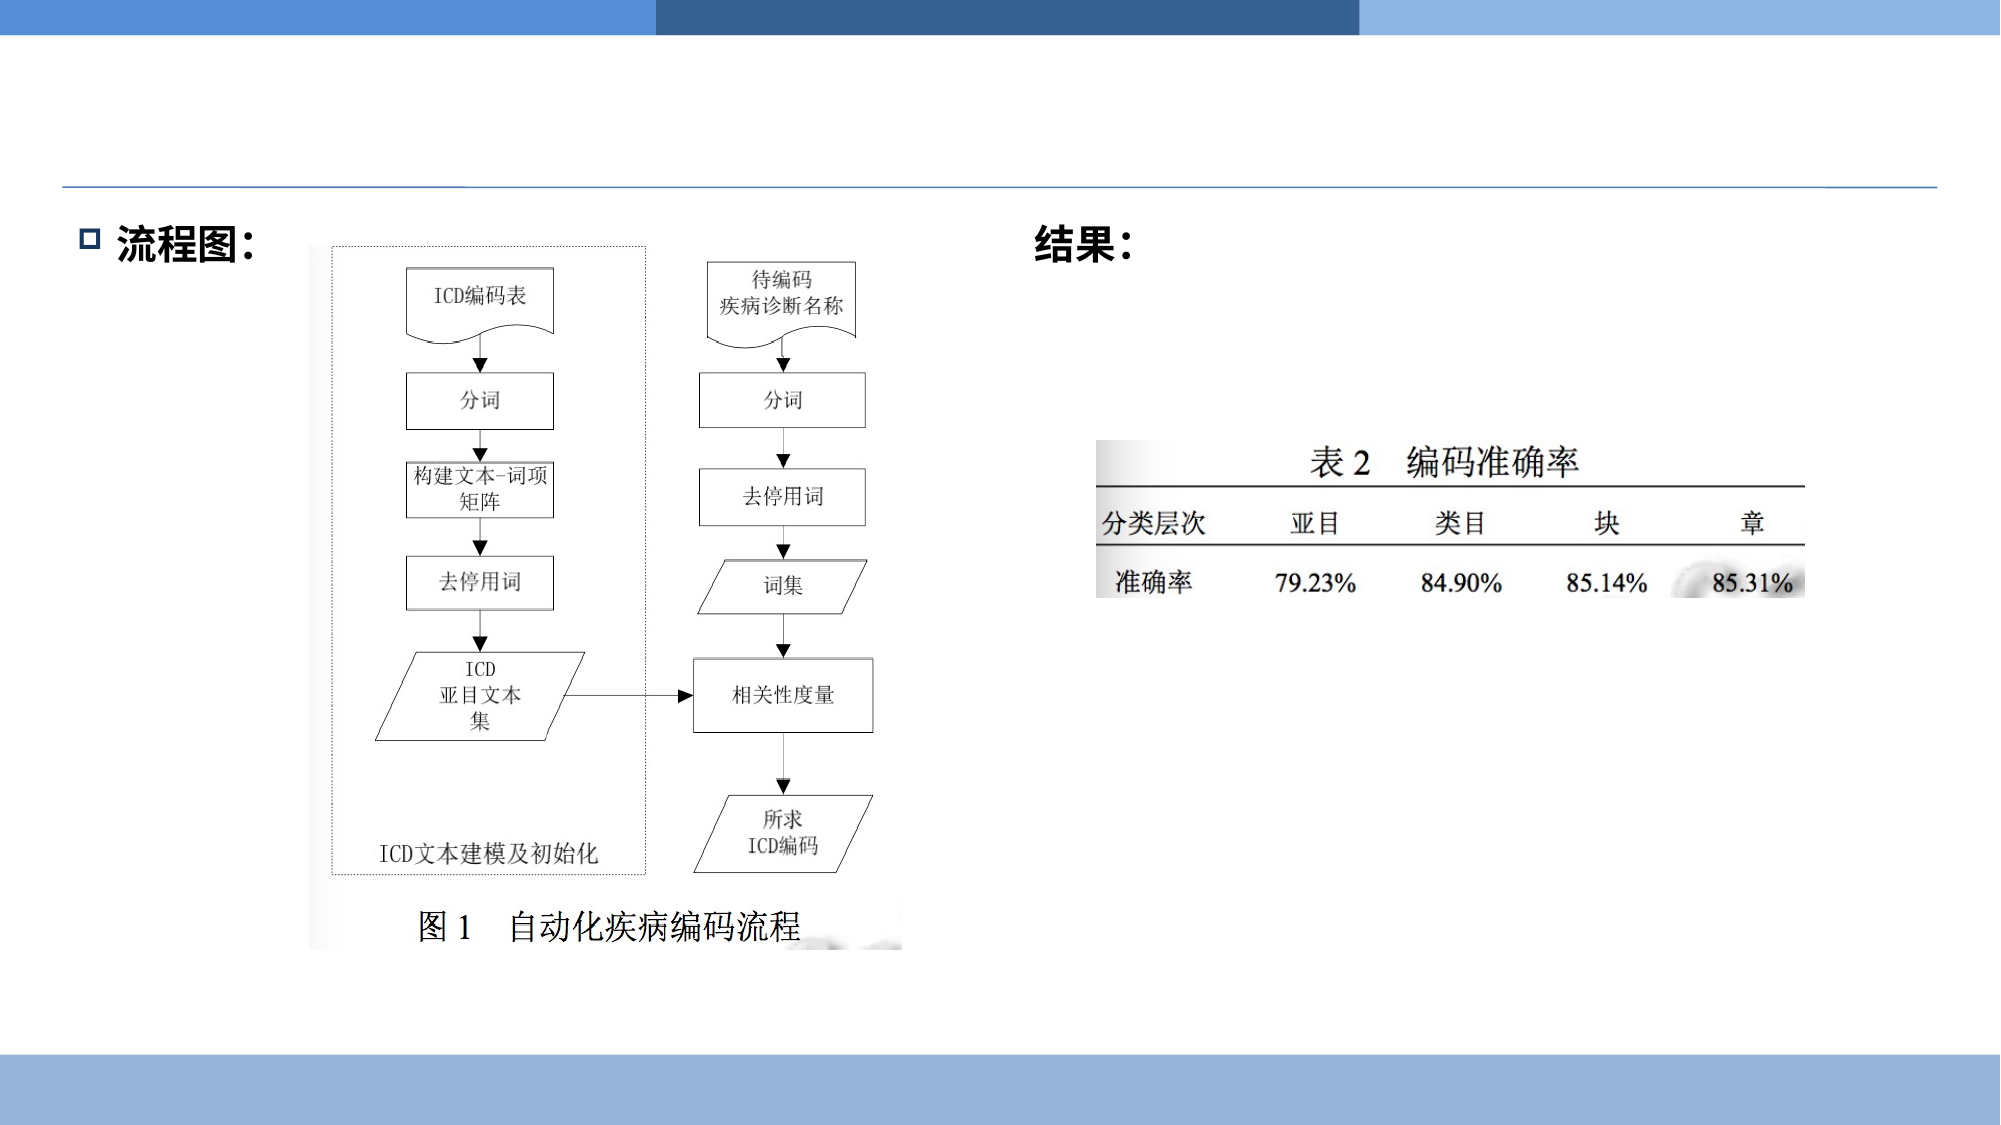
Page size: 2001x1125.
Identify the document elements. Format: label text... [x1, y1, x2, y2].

picture [1096, 440, 1806, 598]
picture [309, 244, 903, 950]
list 流程图： 结果： [62, 210, 1938, 1020]
